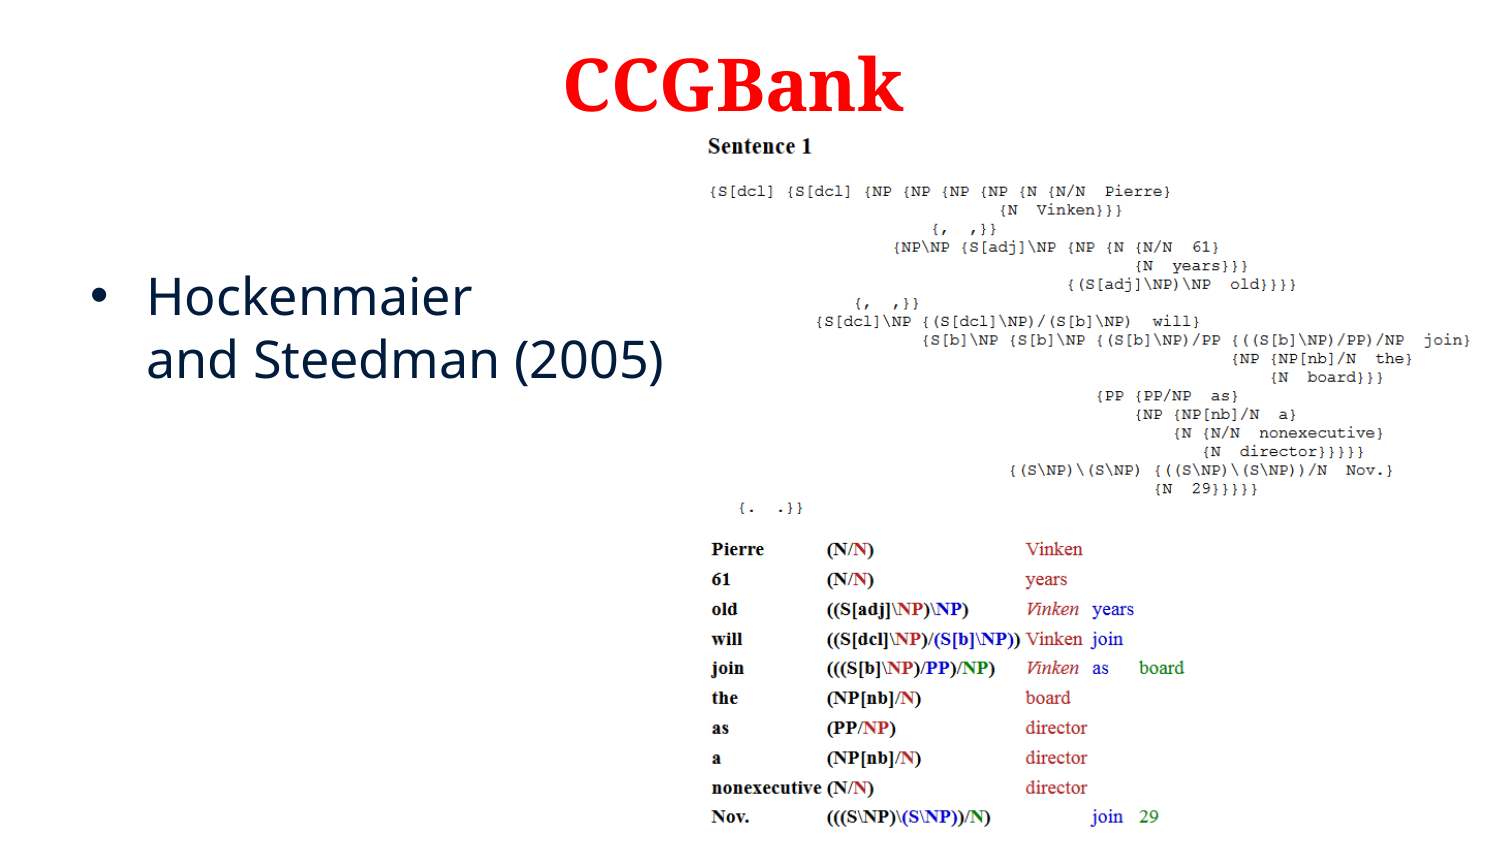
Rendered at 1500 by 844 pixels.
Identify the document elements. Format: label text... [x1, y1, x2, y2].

title CCGBank [41, 31, 1425, 147]
picture [700, 134, 1481, 834]
list Hockenmaier and Steedman (2005) [75, 256, 695, 700]
